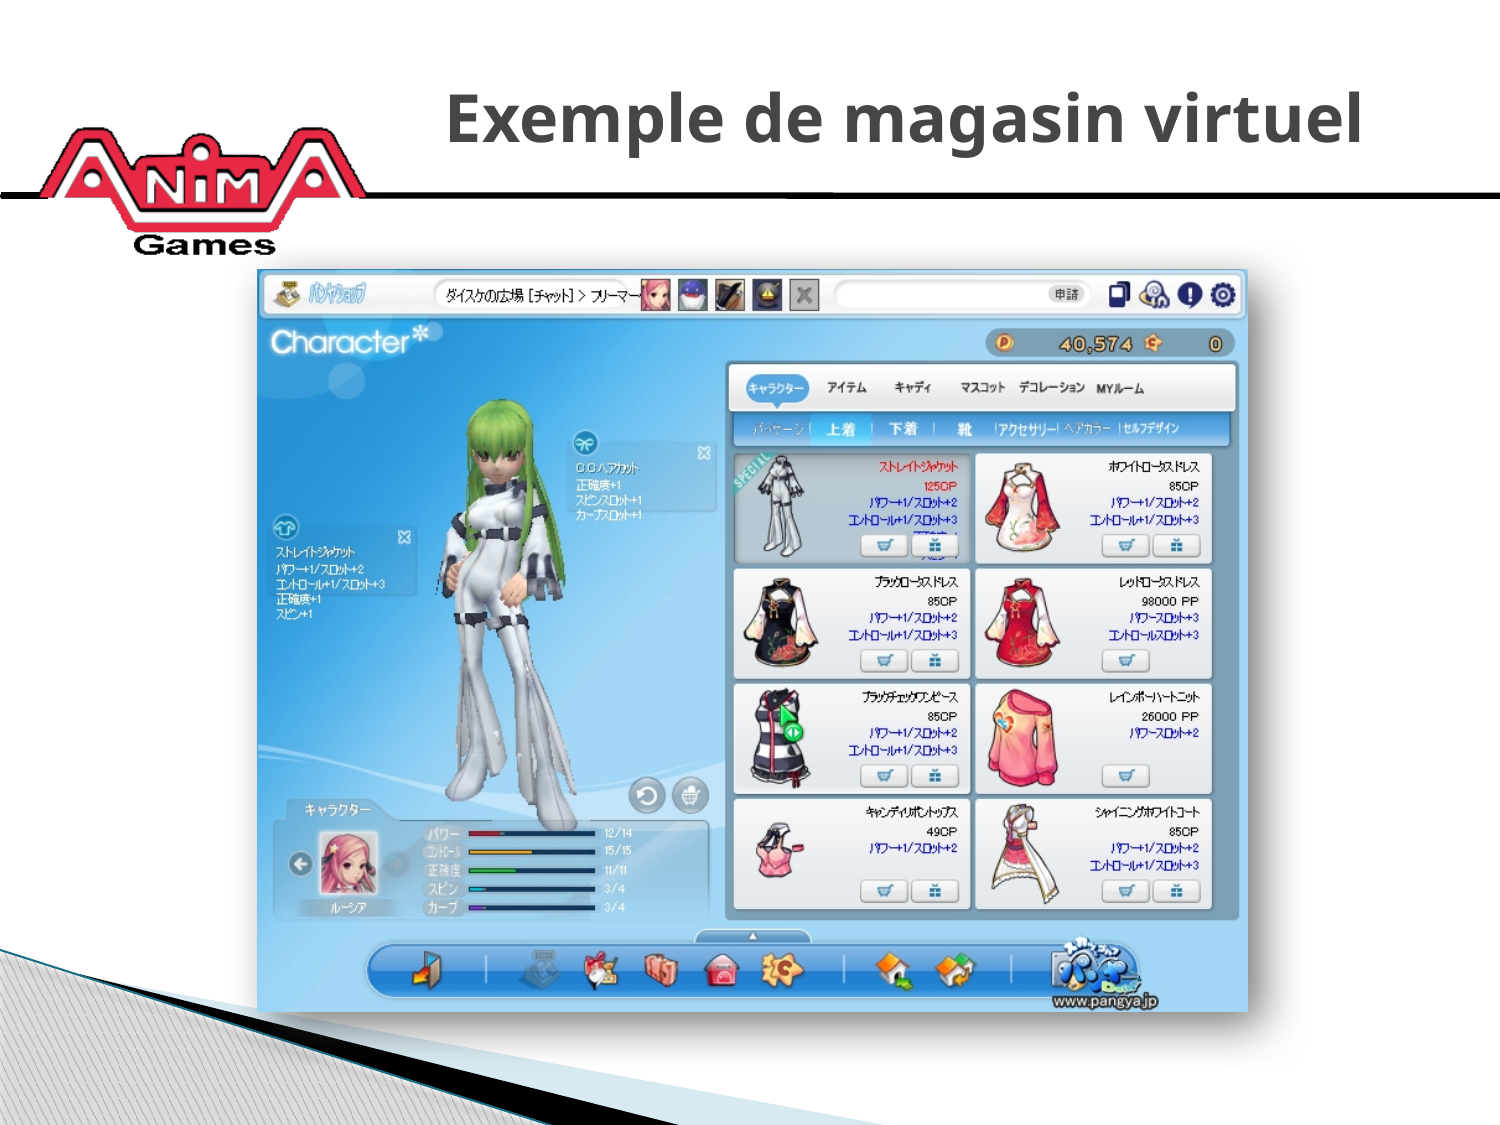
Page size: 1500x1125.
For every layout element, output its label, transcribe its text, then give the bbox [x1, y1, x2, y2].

picture [0, 82, 387, 355]
title Exemple de magasin virtuel [386, 45, 1425, 188]
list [257, 269, 1248, 1013]
